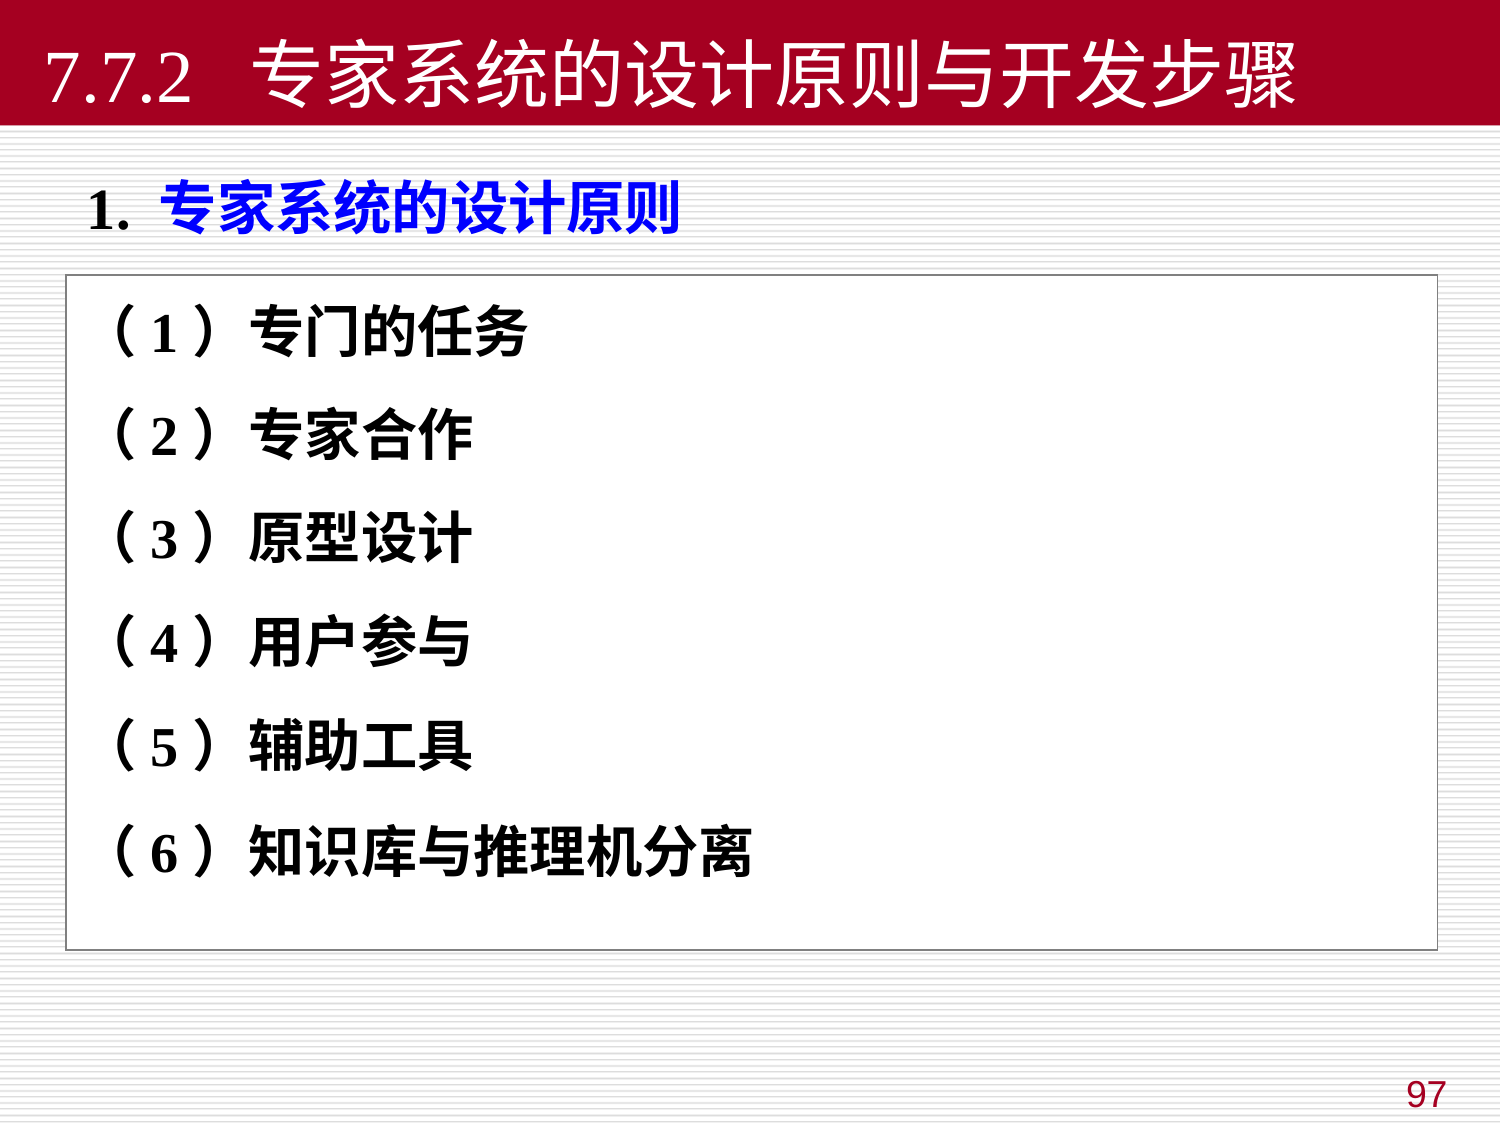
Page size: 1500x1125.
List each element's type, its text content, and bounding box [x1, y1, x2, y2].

list 1. 专家系统的设计原则 [57, 149, 1476, 263]
slide_number 97 [1137, 1062, 1463, 1122]
text_box （1）专门的任务 （2）专家合作 （3）原型设计 （4）用户参与 （5）辅助工具 （6）知识库与推理机分离 [66, 274, 1438, 950]
title 7.7.2 专家系统的设计原则与开发步骤 [0, 0, 1500, 126]
picture [0, 126, 1500, 1125]
